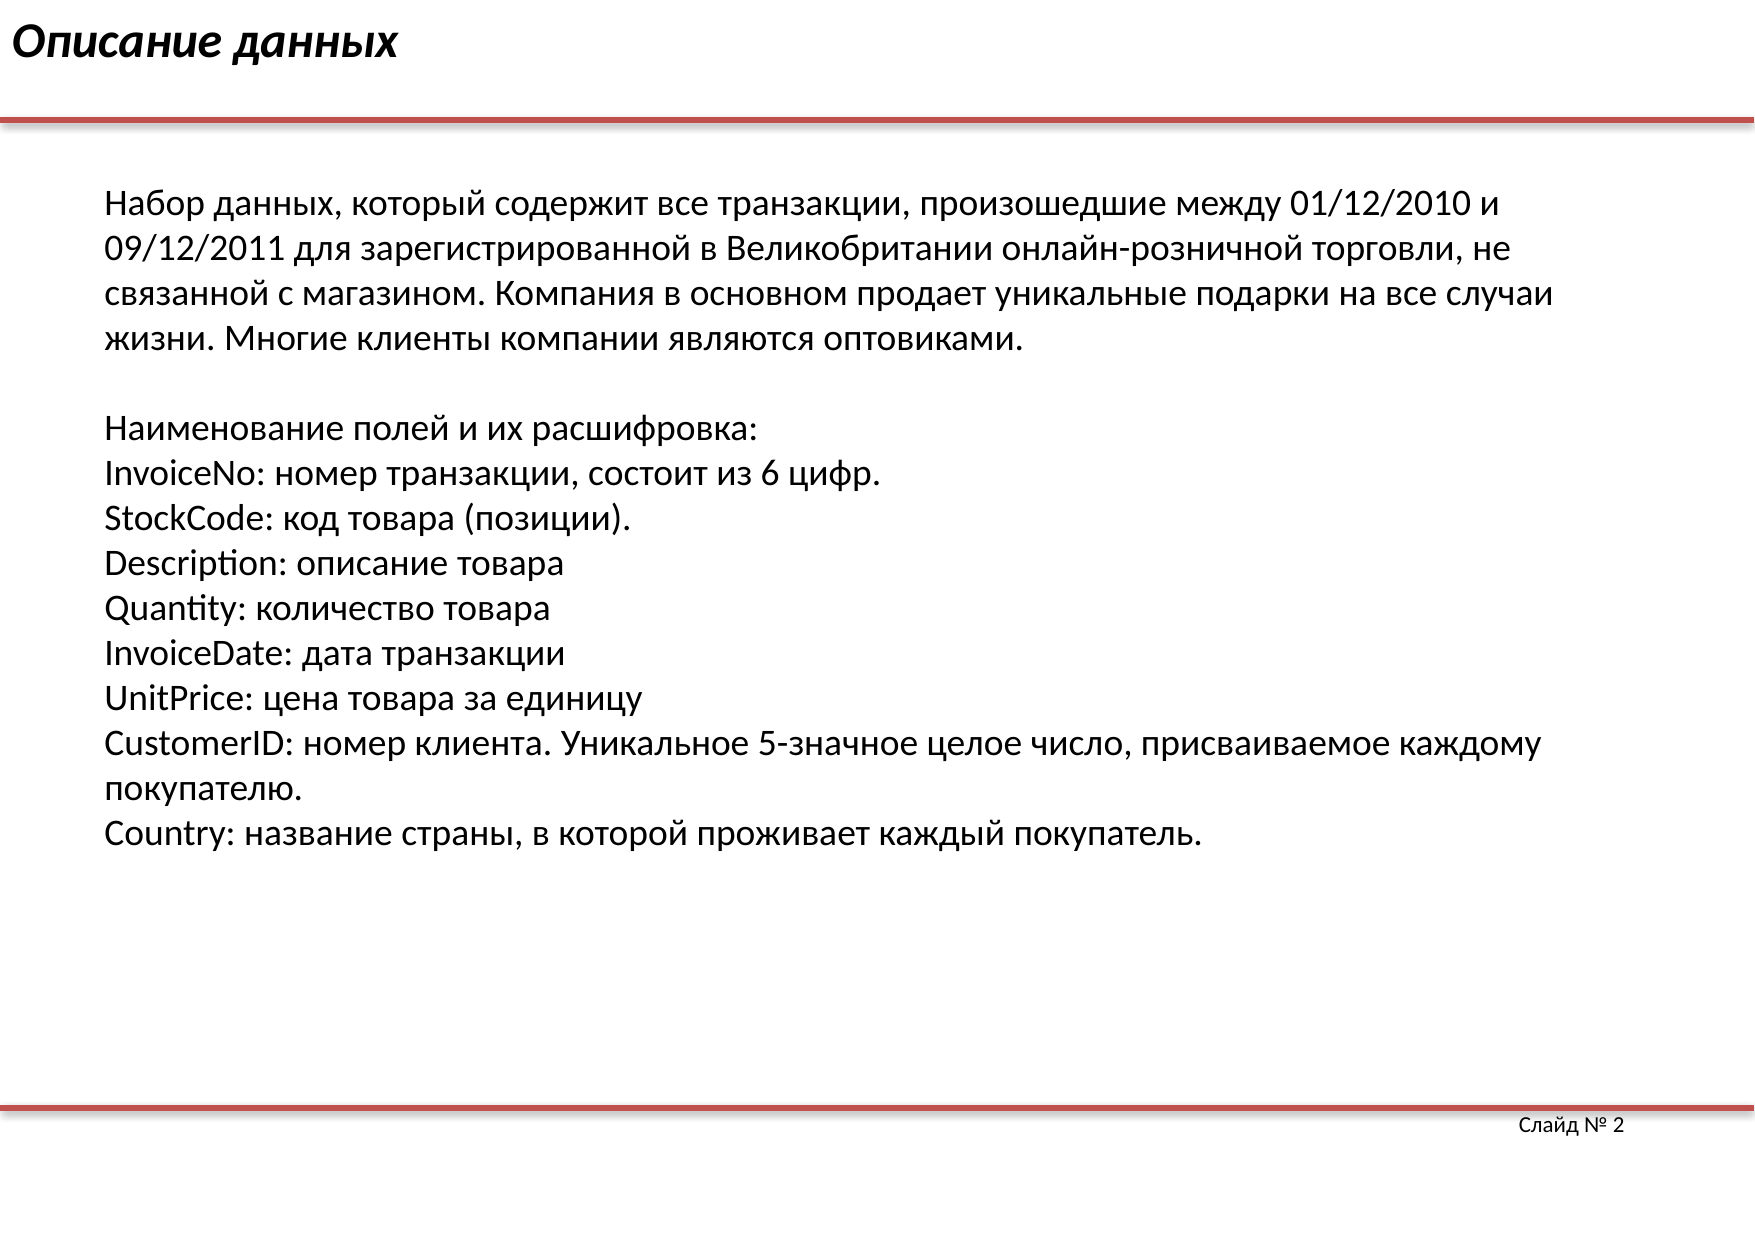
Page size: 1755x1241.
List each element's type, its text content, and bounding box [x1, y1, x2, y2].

slide_number Слайд № 2 [1516, 1112, 1643, 1140]
text_box Набор данных, который содержит все транзакции, произошедшие между 01/12/2010 и 09/12/2011 для зарегистрированной в Великобритании онлайн-розничной торговли, не связанной с магазином. Компания в основном продает уникальные подарки на все случаи жизни. Многие клиенты компании являются оптовиками. Наименование полей и их расшифровка: InvoiceNo: номер транзакции, состоит из 6 цифр. StockCode: код товара (позиции). Description: описание товара Quantity: количество товара InvoiceDate: дата транзакции UnitPrice: цена товара за единицу CustomerID: номер клиента. Уникальное 5-значное целое число, присваиваемое каждому покупателю. Country: название страны, в которой проживает каждый покупатель. [89, 170, 1665, 860]
text_box Описание данных [0, 0, 1662, 75]
